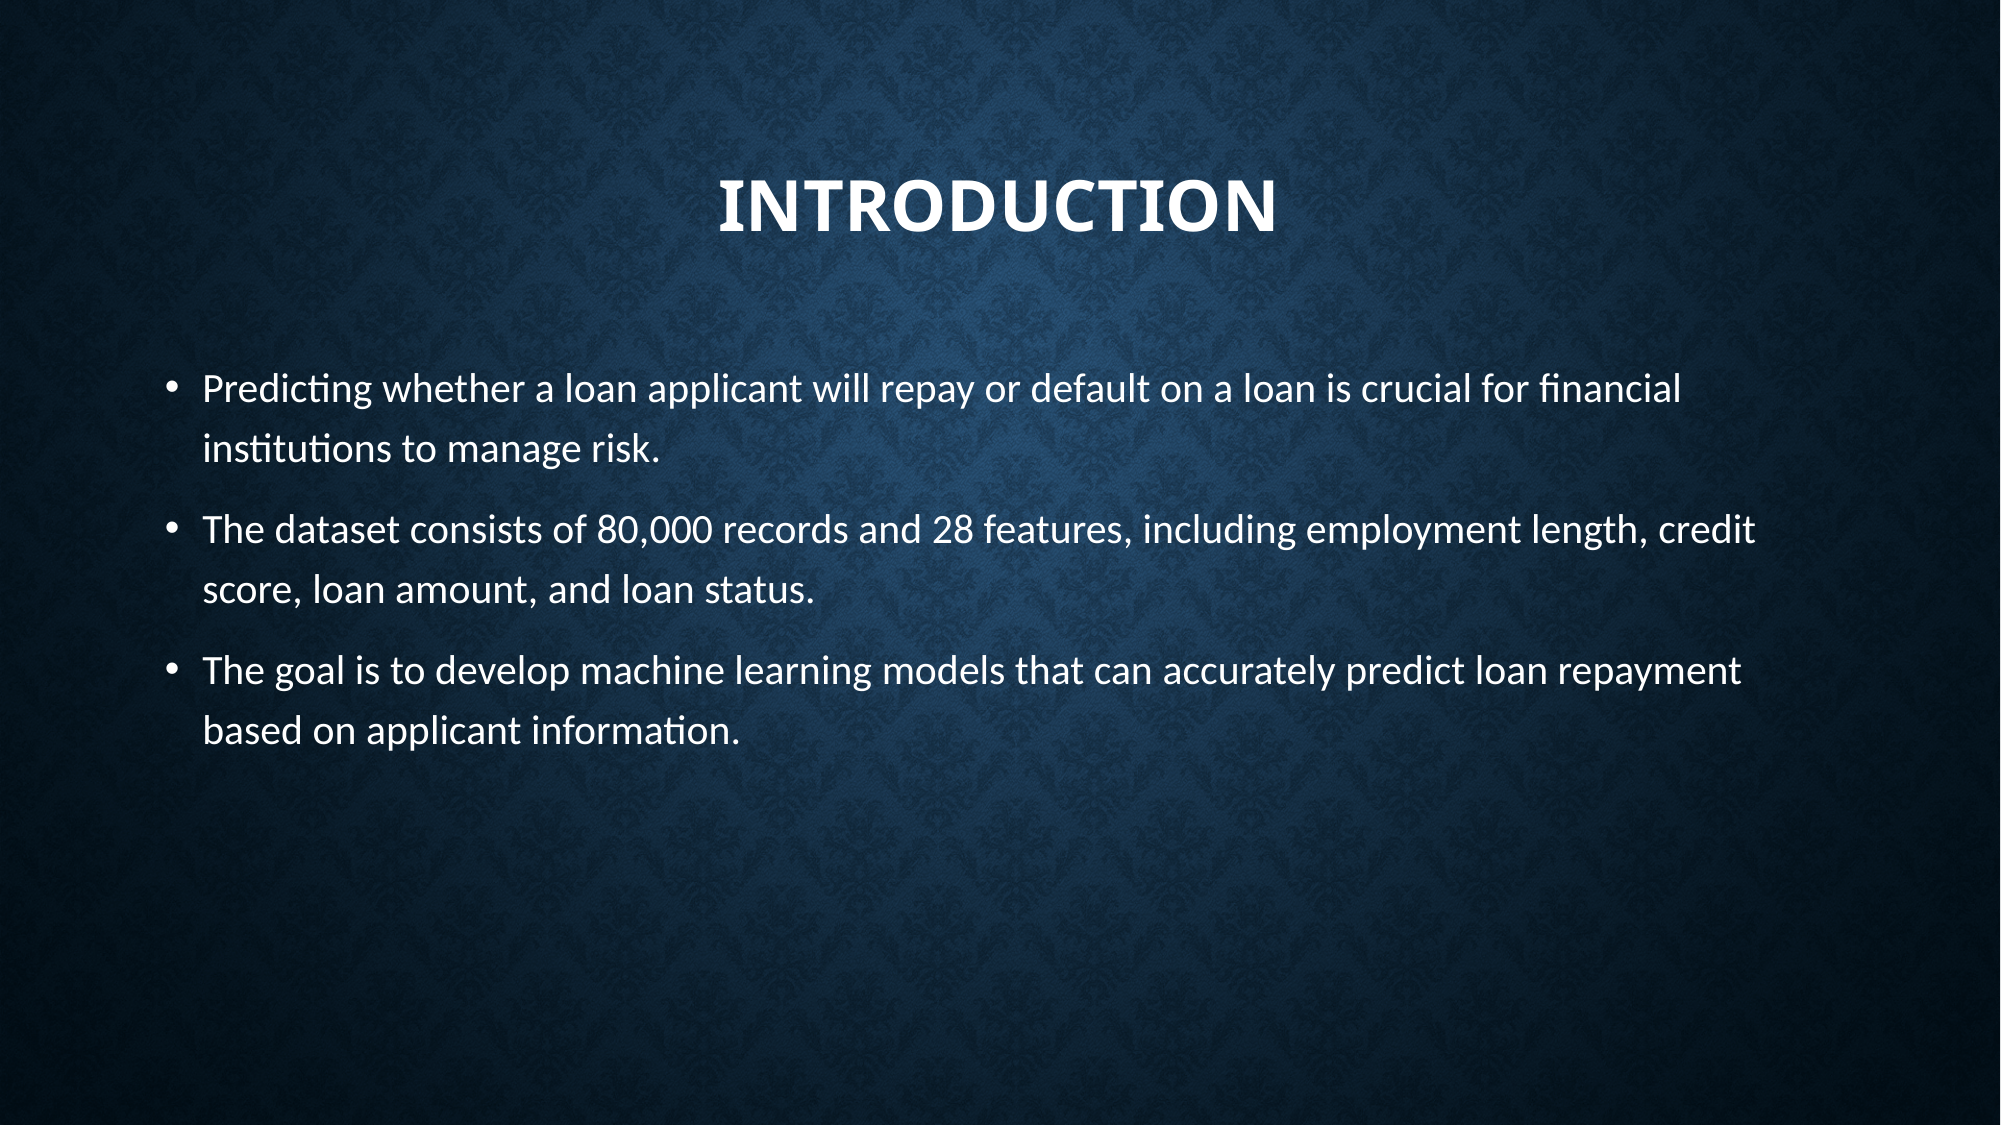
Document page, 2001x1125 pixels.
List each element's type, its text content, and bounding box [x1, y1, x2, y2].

title Introduction [149, 99, 1849, 318]
list Predicting whether a loan applicant will repay or default on a loan is crucial for financial institutions to manage risk. The dataset consists of 80,000 records and 28 features, including employment length, credit score, loan amount, and loan status. The goal is to develop machine learning models that can accurately predict loan repayment based on applicant information. [149, 343, 1849, 950]
